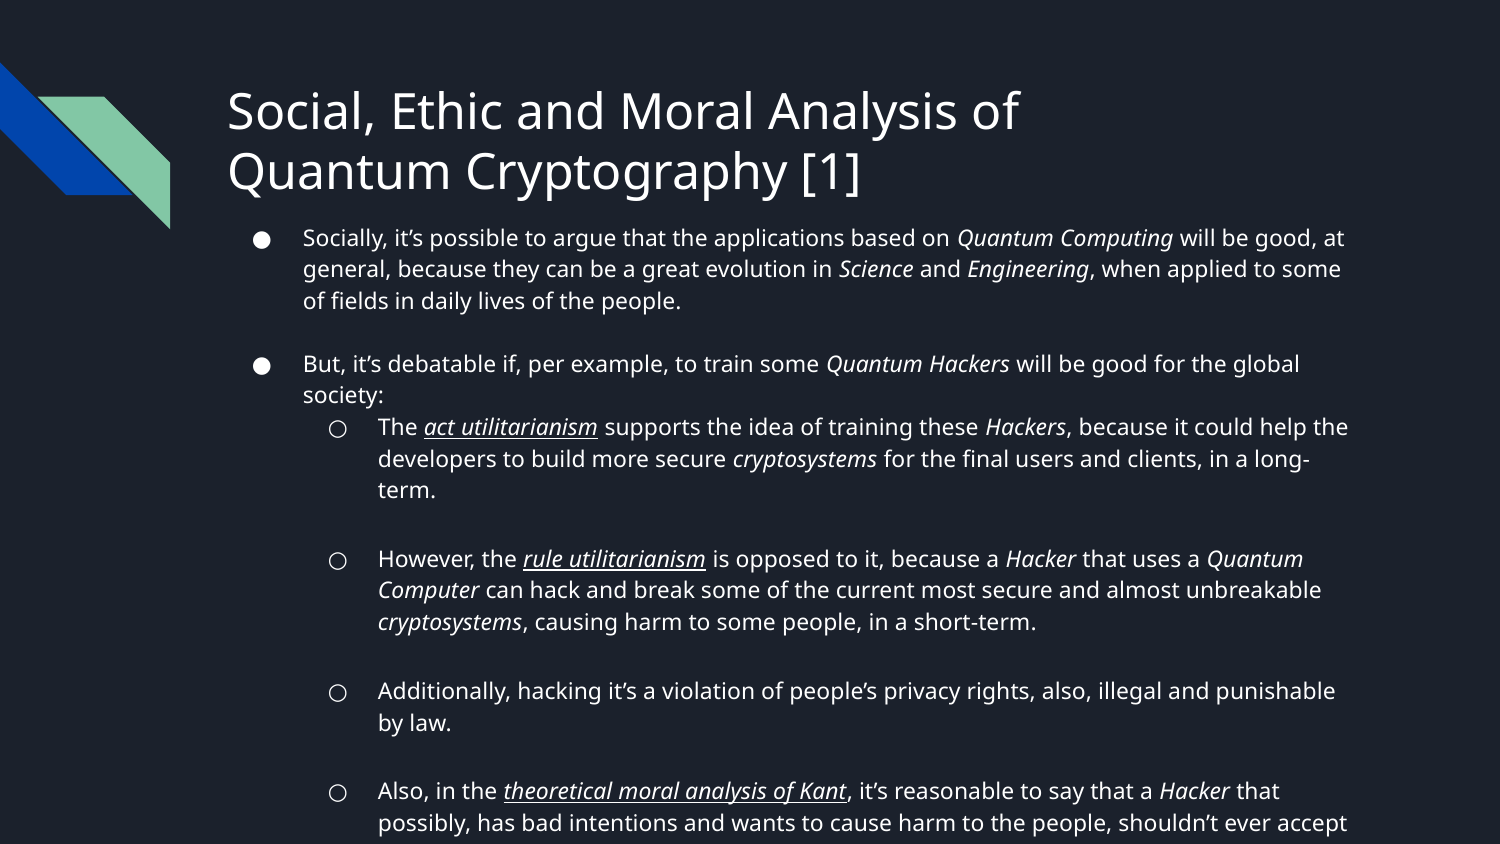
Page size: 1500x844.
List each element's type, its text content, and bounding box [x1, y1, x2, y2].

list Socially, it’s possible to argue that the applications based on Quantum Computing will be good, at general, because they can be a great evolution in Science and Engineering, when applied to some of fields in daily lives of the people. But, it’s debatable if, per example, to train some Quantum Hackers will be good for the global society: The act utilitarianism supports the idea of training these Hackers, because it could help the developers to build more secure cryptosystems for the final users and clients, in a long-term. However, the rule utilitarianism is opposed to it, because a Hacker that uses a Quantum Computer can hack and break some of the current most secure and almost unbreakable cryptosystems, causing harm to some people, in a short-term. Additionally, hacking it’s a violation of people’s privacy rights, also, illegal and punishable by law. Also, in the theoretical moral analysis of Kant, it’s reasonable to say that a Hacker that possibly, has bad intentions and wants to cause harm to the people, shouldn’t ever accept to be trained to test these kinds of cryptosystems and possibly, be a Quantum Hacker, in the future. [212, 204, 1368, 824]
title Social, Ethic and Moral Analysis of Quantum Cryptography [1] [212, 64, 1390, 211]
